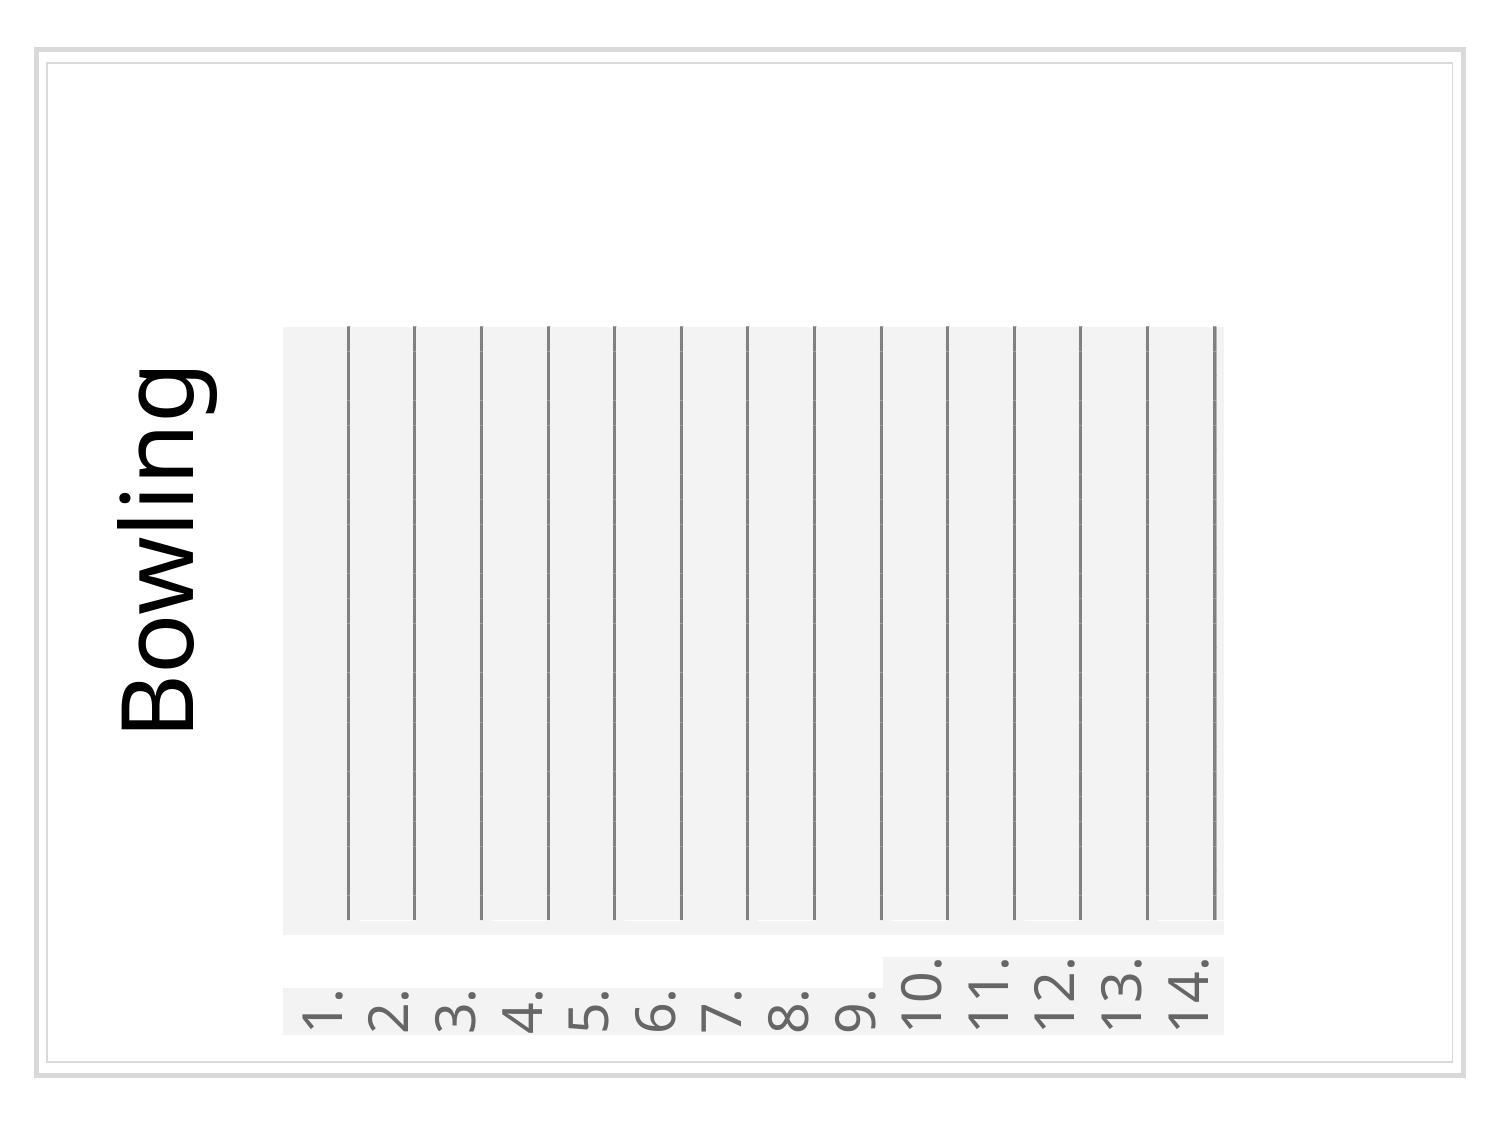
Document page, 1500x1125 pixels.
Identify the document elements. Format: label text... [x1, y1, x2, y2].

text_box ________________________ ________________________ ________________________ ________________________ ________________________ ________________________ ________________________ ________________________ ________________________ ________________________ ________________________ ________________________ ________________________ ________________________ [266, 72, 1185, 1078]
title Bowling [83, 50, 234, 1078]
